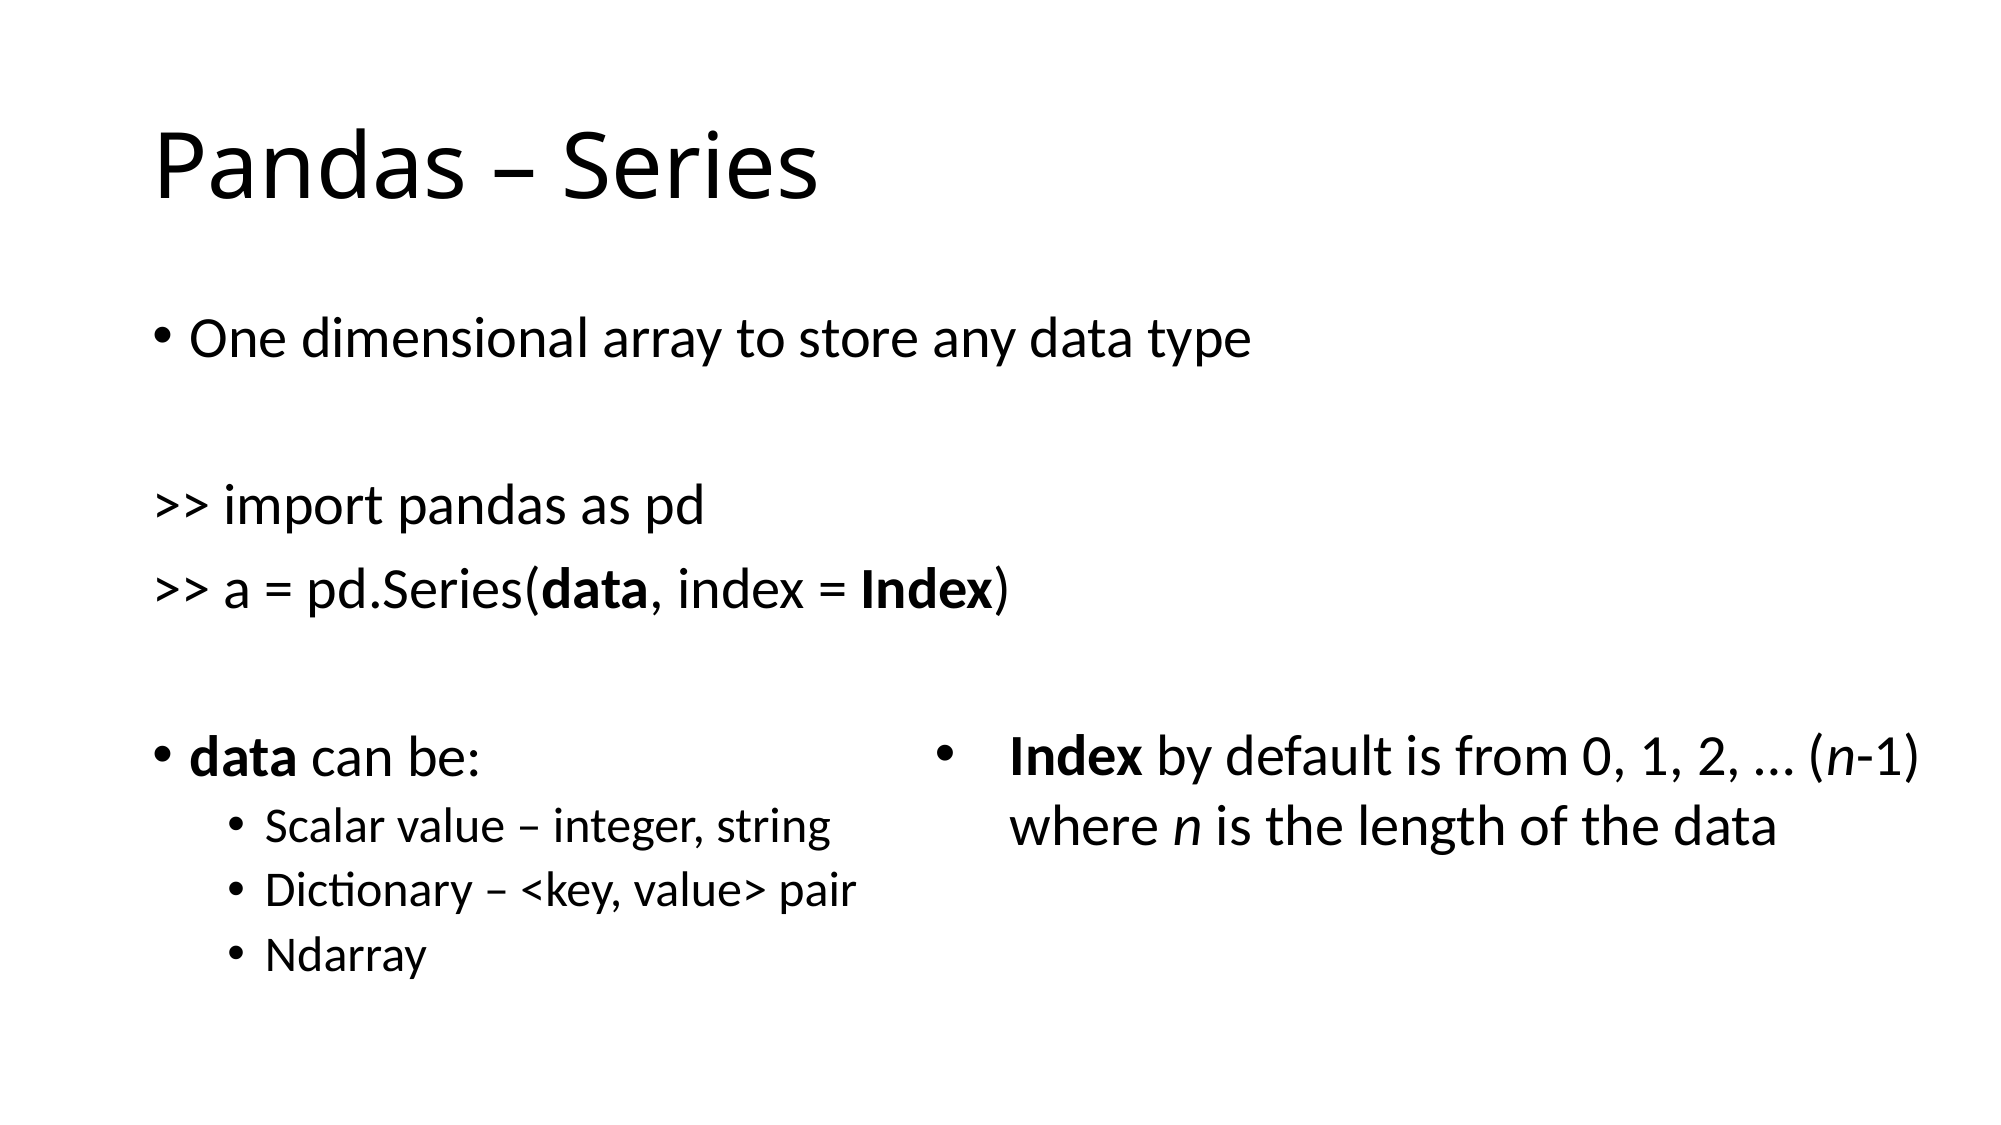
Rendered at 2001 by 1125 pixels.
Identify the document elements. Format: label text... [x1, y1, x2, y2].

title Pandas – Series [137, 59, 1863, 278]
text_box Index by default is from 0, 1, 2, … (n-1) where n is the length of the data [920, 709, 1960, 865]
list One dimensional array to store any data type >> import pandas as pd >> a = pd.Series(data, index = Index) data can be: Scalar value – integer, string Dictionary – <key, value> pair Ndarray [137, 299, 1863, 1014]
